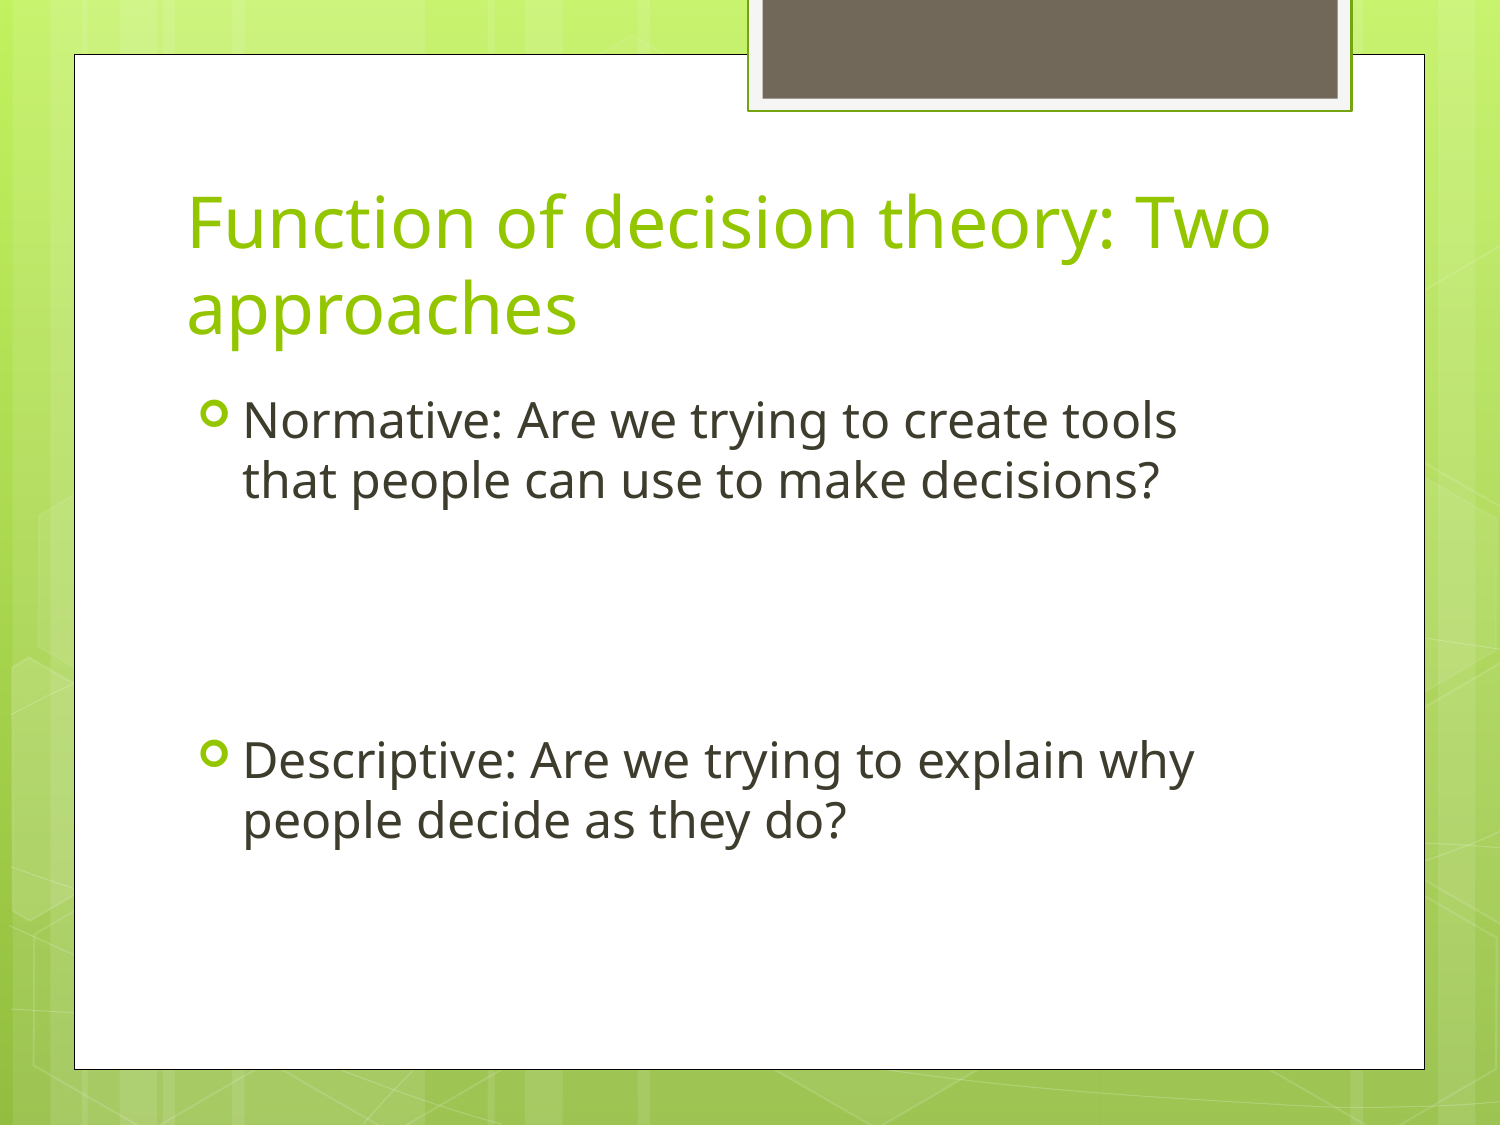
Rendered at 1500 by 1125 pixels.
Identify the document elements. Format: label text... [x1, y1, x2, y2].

title Function of decision theory: Two approaches [171, 168, 1324, 357]
list Normative: Are we trying to create tools that people can use to make decisions? Descriptive: Are we trying to explain why people decide as they do? [171, 381, 1283, 957]
